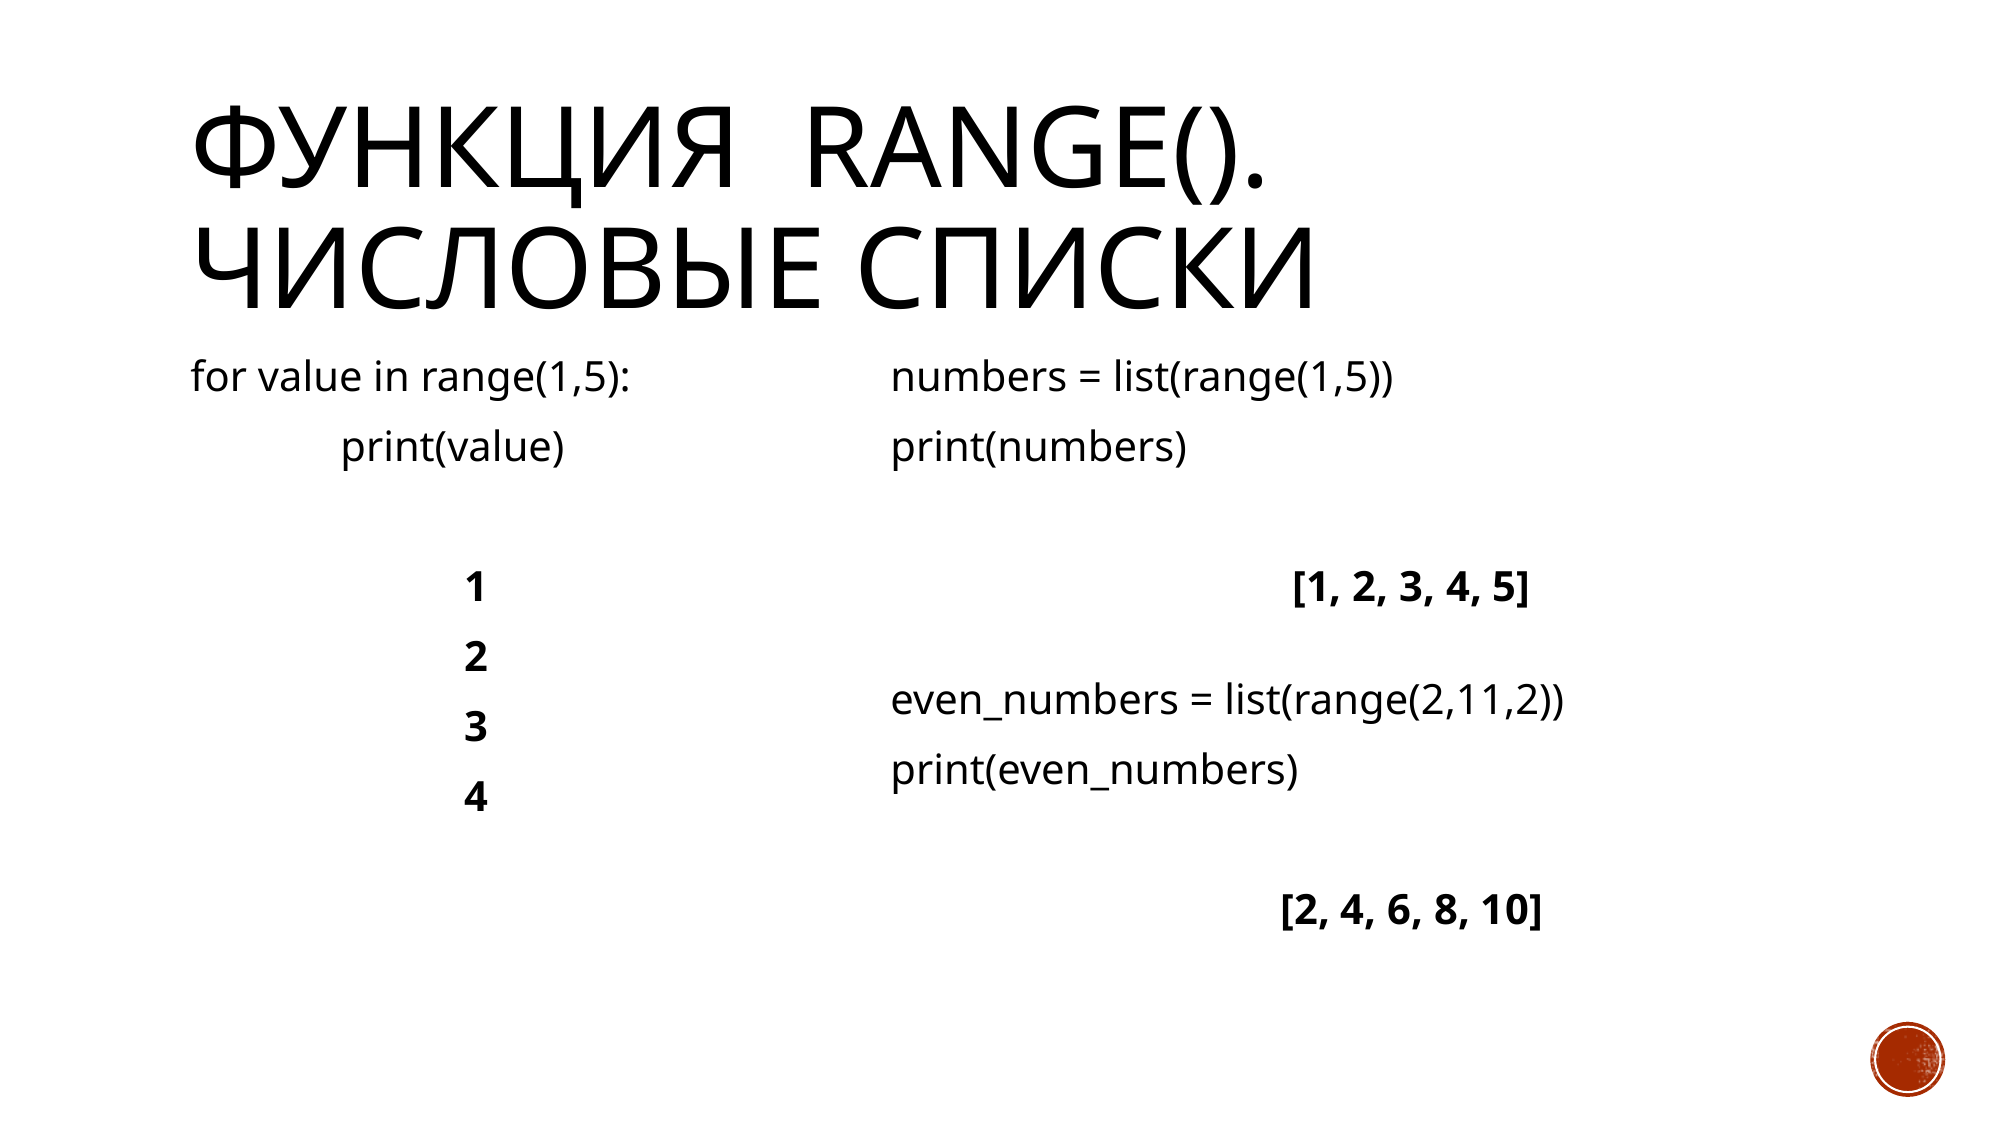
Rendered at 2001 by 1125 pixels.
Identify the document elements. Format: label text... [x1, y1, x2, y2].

title Функция Range(). Числовые списки [175, 79, 1826, 344]
text_box even_numbers = list(range(2,11,2)) print(even_numbers) [2, 4, 6, 8, 10] [875, 670, 1948, 963]
list for value in range(1,5): print(value) 1 2 3 4 [175, 348, 779, 1013]
text_box numbers = list(range(1,5)) print(numbers) [1, 2, 3, 4, 5] [875, 347, 1948, 640]
